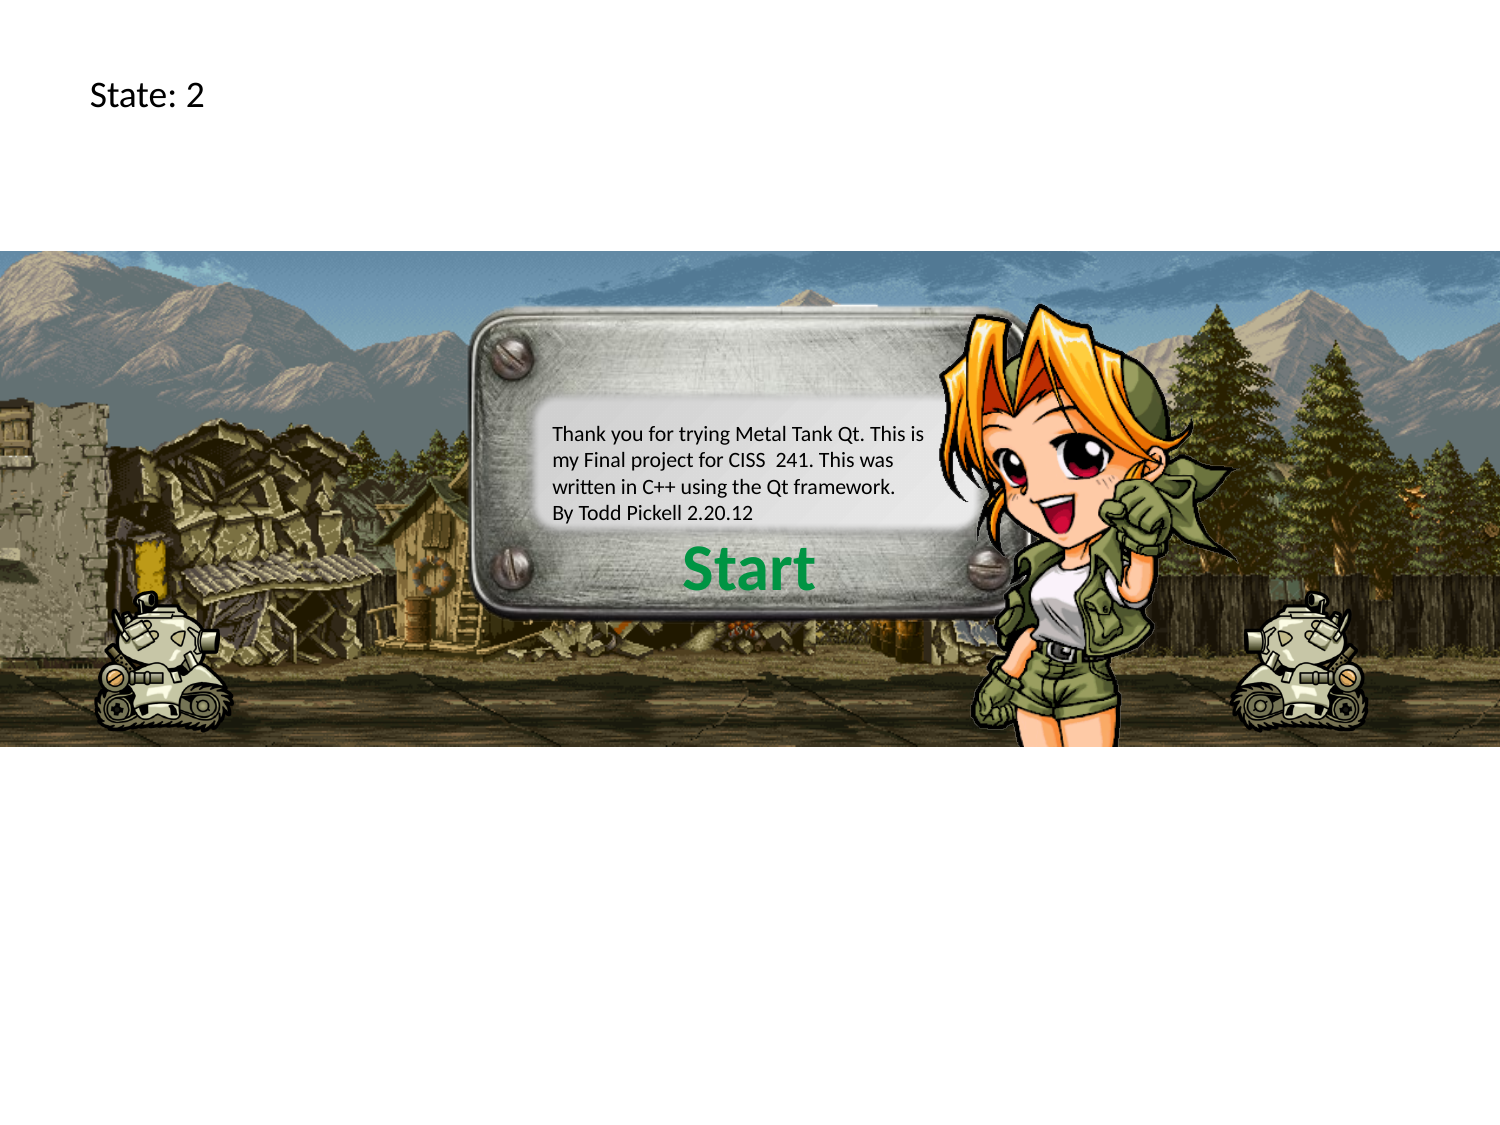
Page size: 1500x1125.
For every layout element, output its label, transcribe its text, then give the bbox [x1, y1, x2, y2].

text_box State: 2 [74, 62, 450, 123]
picture [0, 251, 1500, 748]
